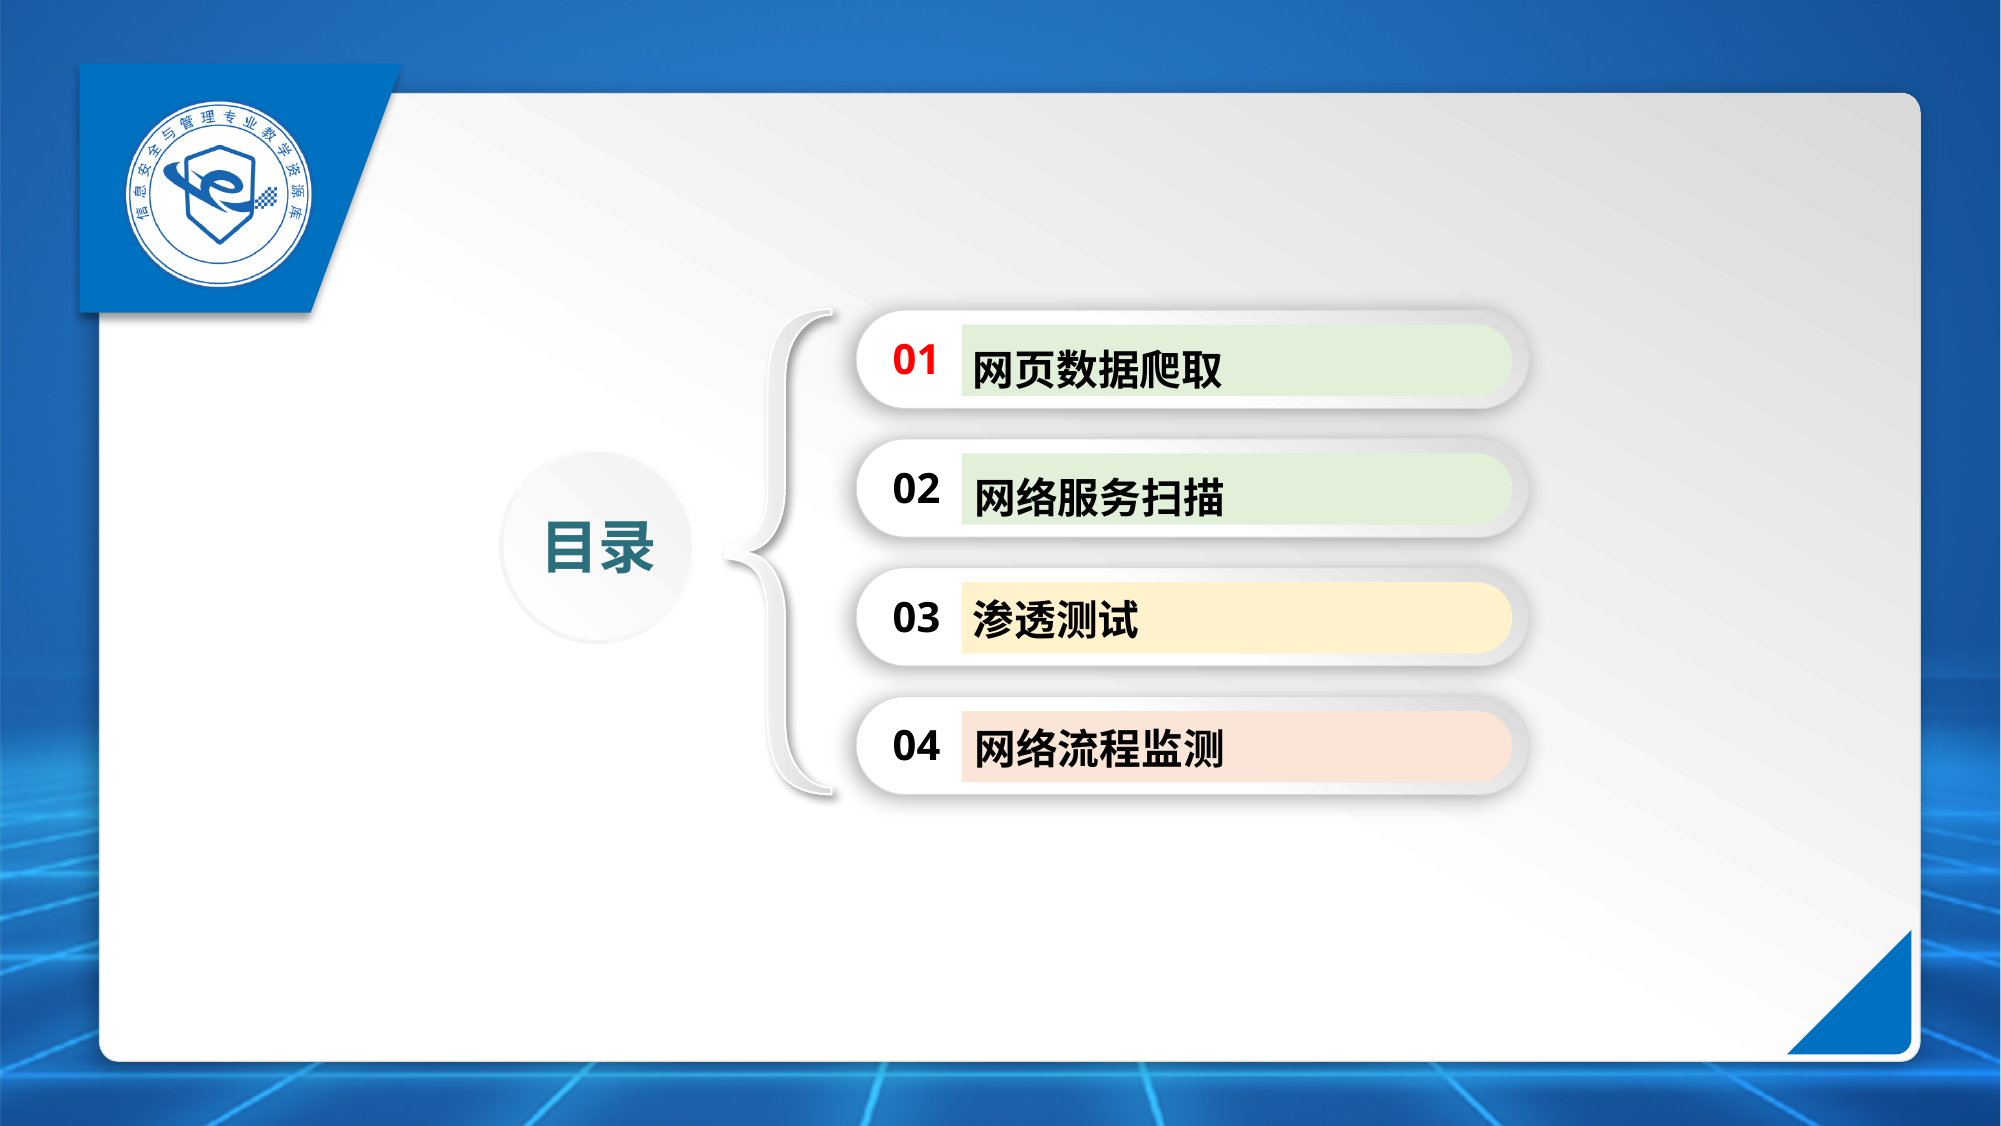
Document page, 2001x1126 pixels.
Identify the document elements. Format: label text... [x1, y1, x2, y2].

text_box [856, 310, 1530, 409]
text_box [856, 696, 1530, 795]
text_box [856, 438, 1530, 538]
text_box 目录 [495, 510, 499, 581]
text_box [499, 447, 696, 645]
text_box 目录 [696, 510, 702, 581]
picture [0, 0, 2001, 1126]
text_box [724, 309, 832, 795]
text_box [856, 567, 1530, 666]
